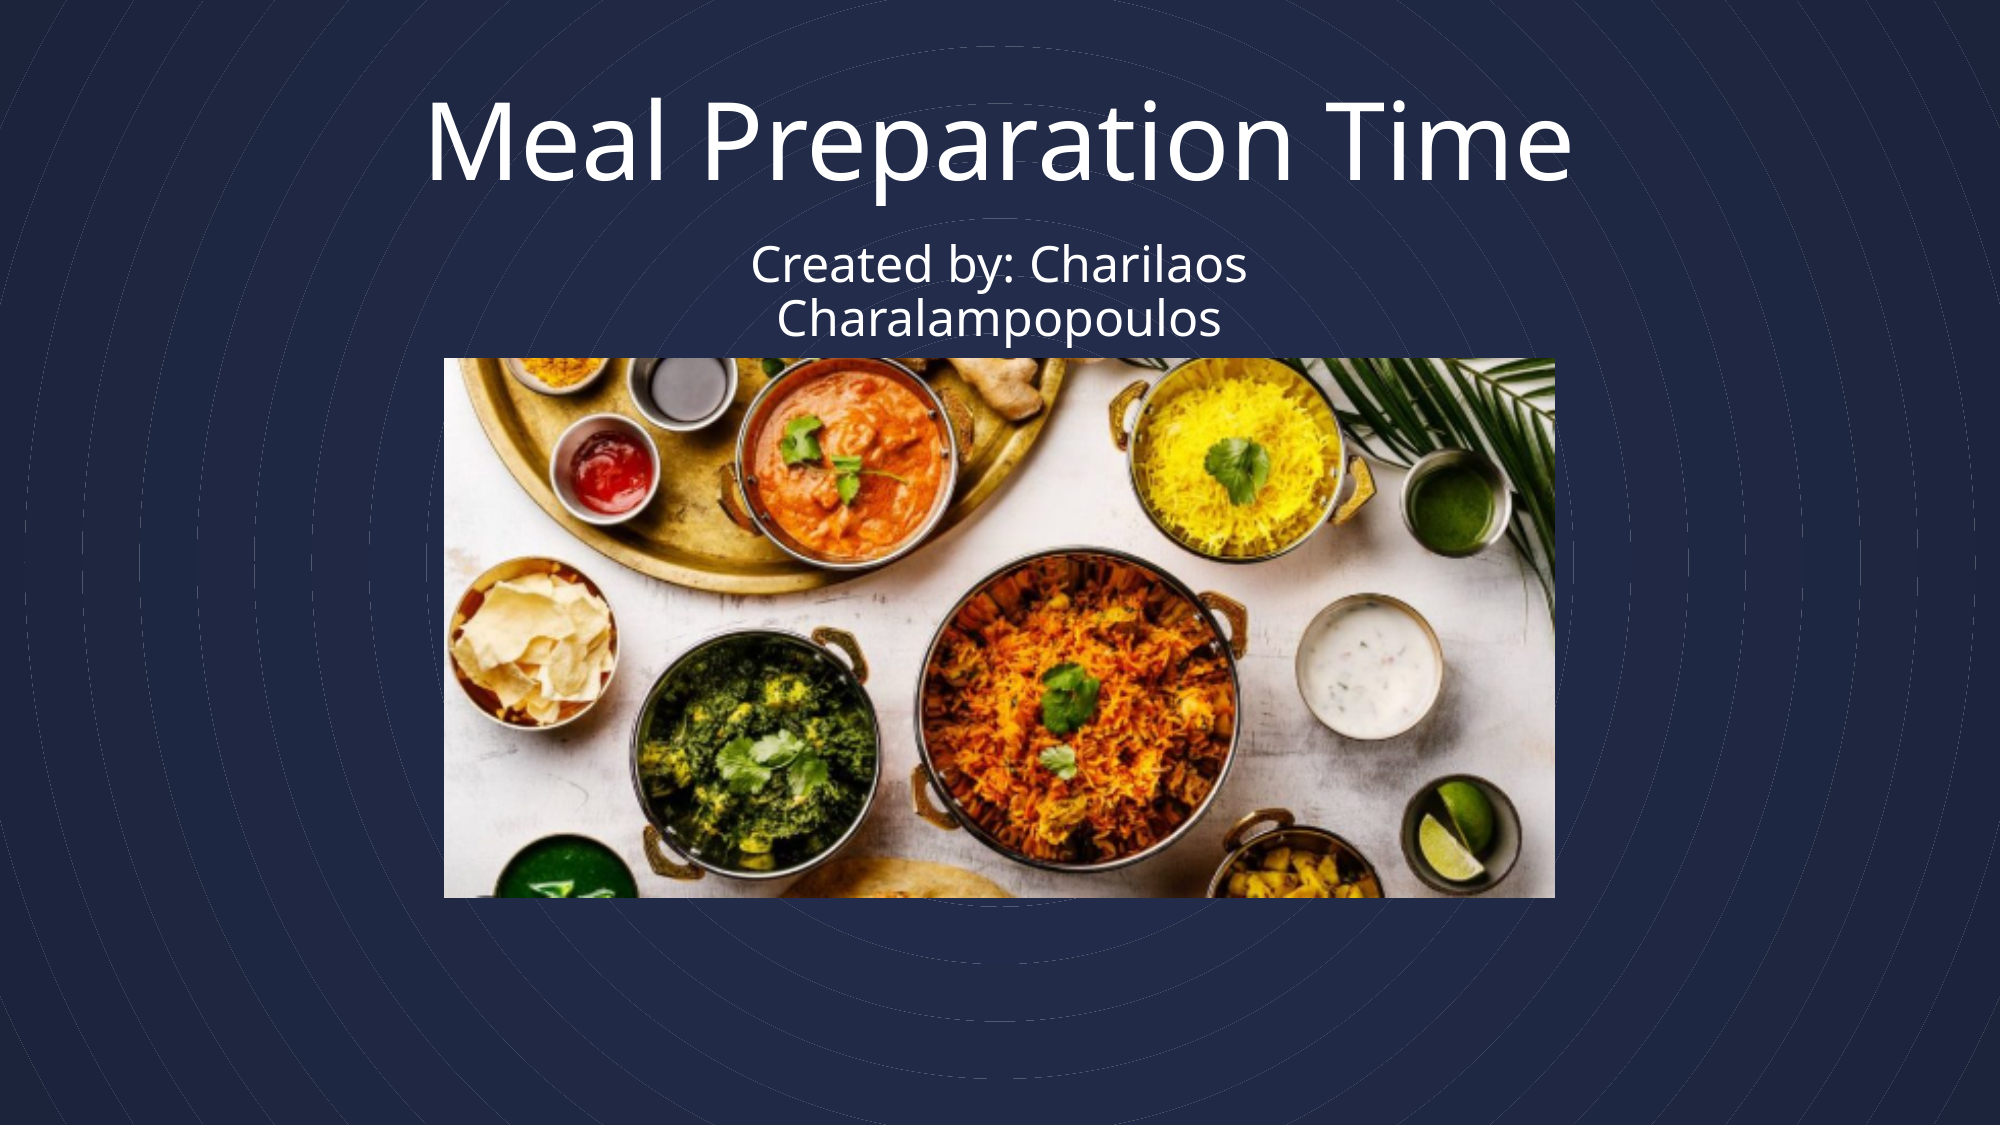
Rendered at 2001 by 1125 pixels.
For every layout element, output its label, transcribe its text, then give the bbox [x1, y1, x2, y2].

picture [444, 358, 1555, 898]
list Created by: Charilaos Charalampopoulos [545, 231, 1455, 303]
title Meal Preparation Time [249, 66, 1750, 212]
